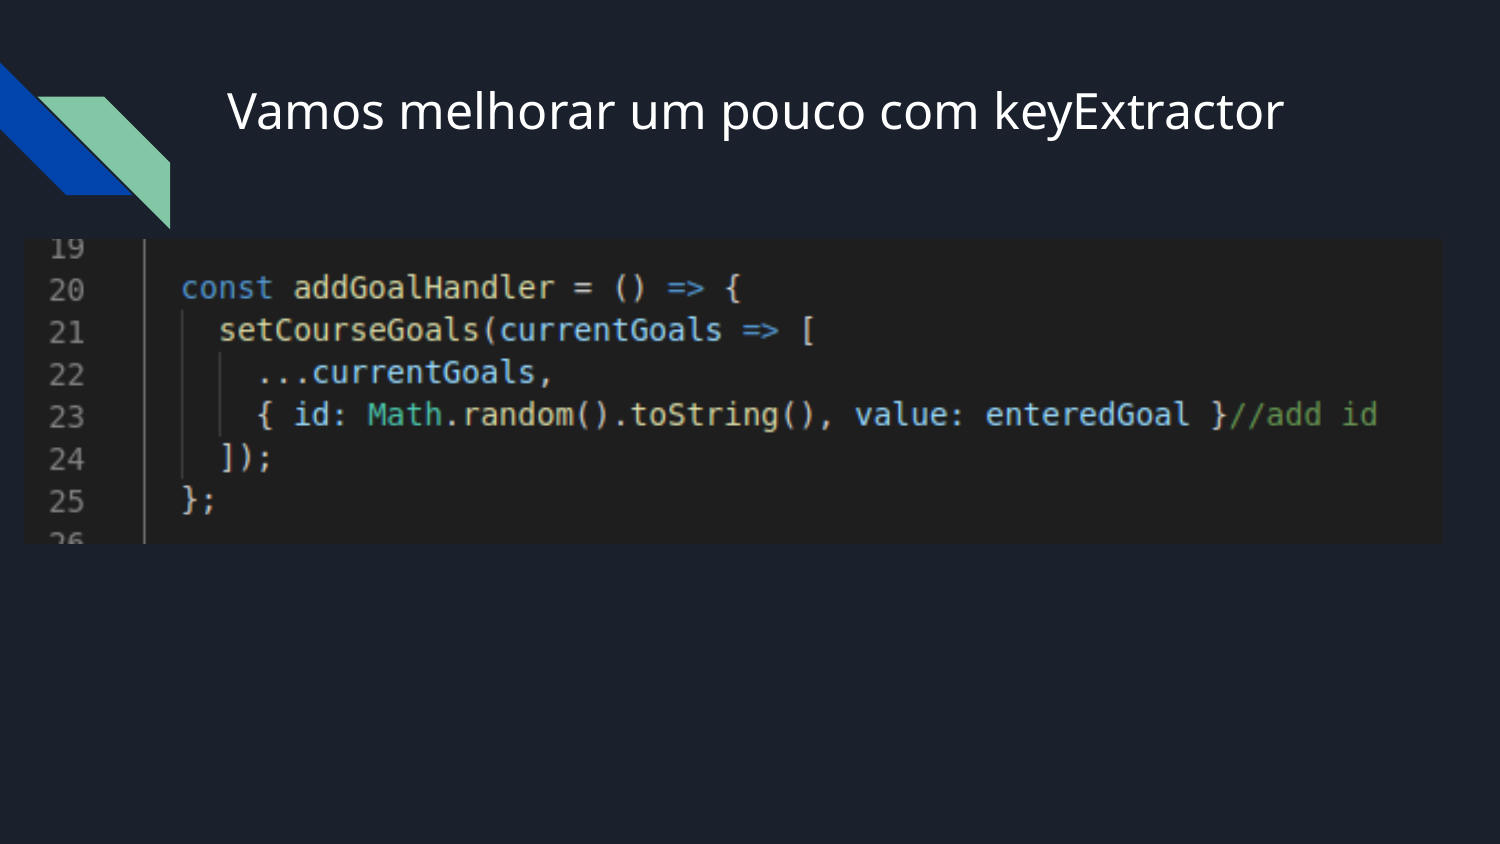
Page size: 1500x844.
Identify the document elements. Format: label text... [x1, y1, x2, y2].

title Vamos melhorar um pouco com keyExtractor [212, 64, 1368, 215]
picture [24, 239, 1443, 544]
